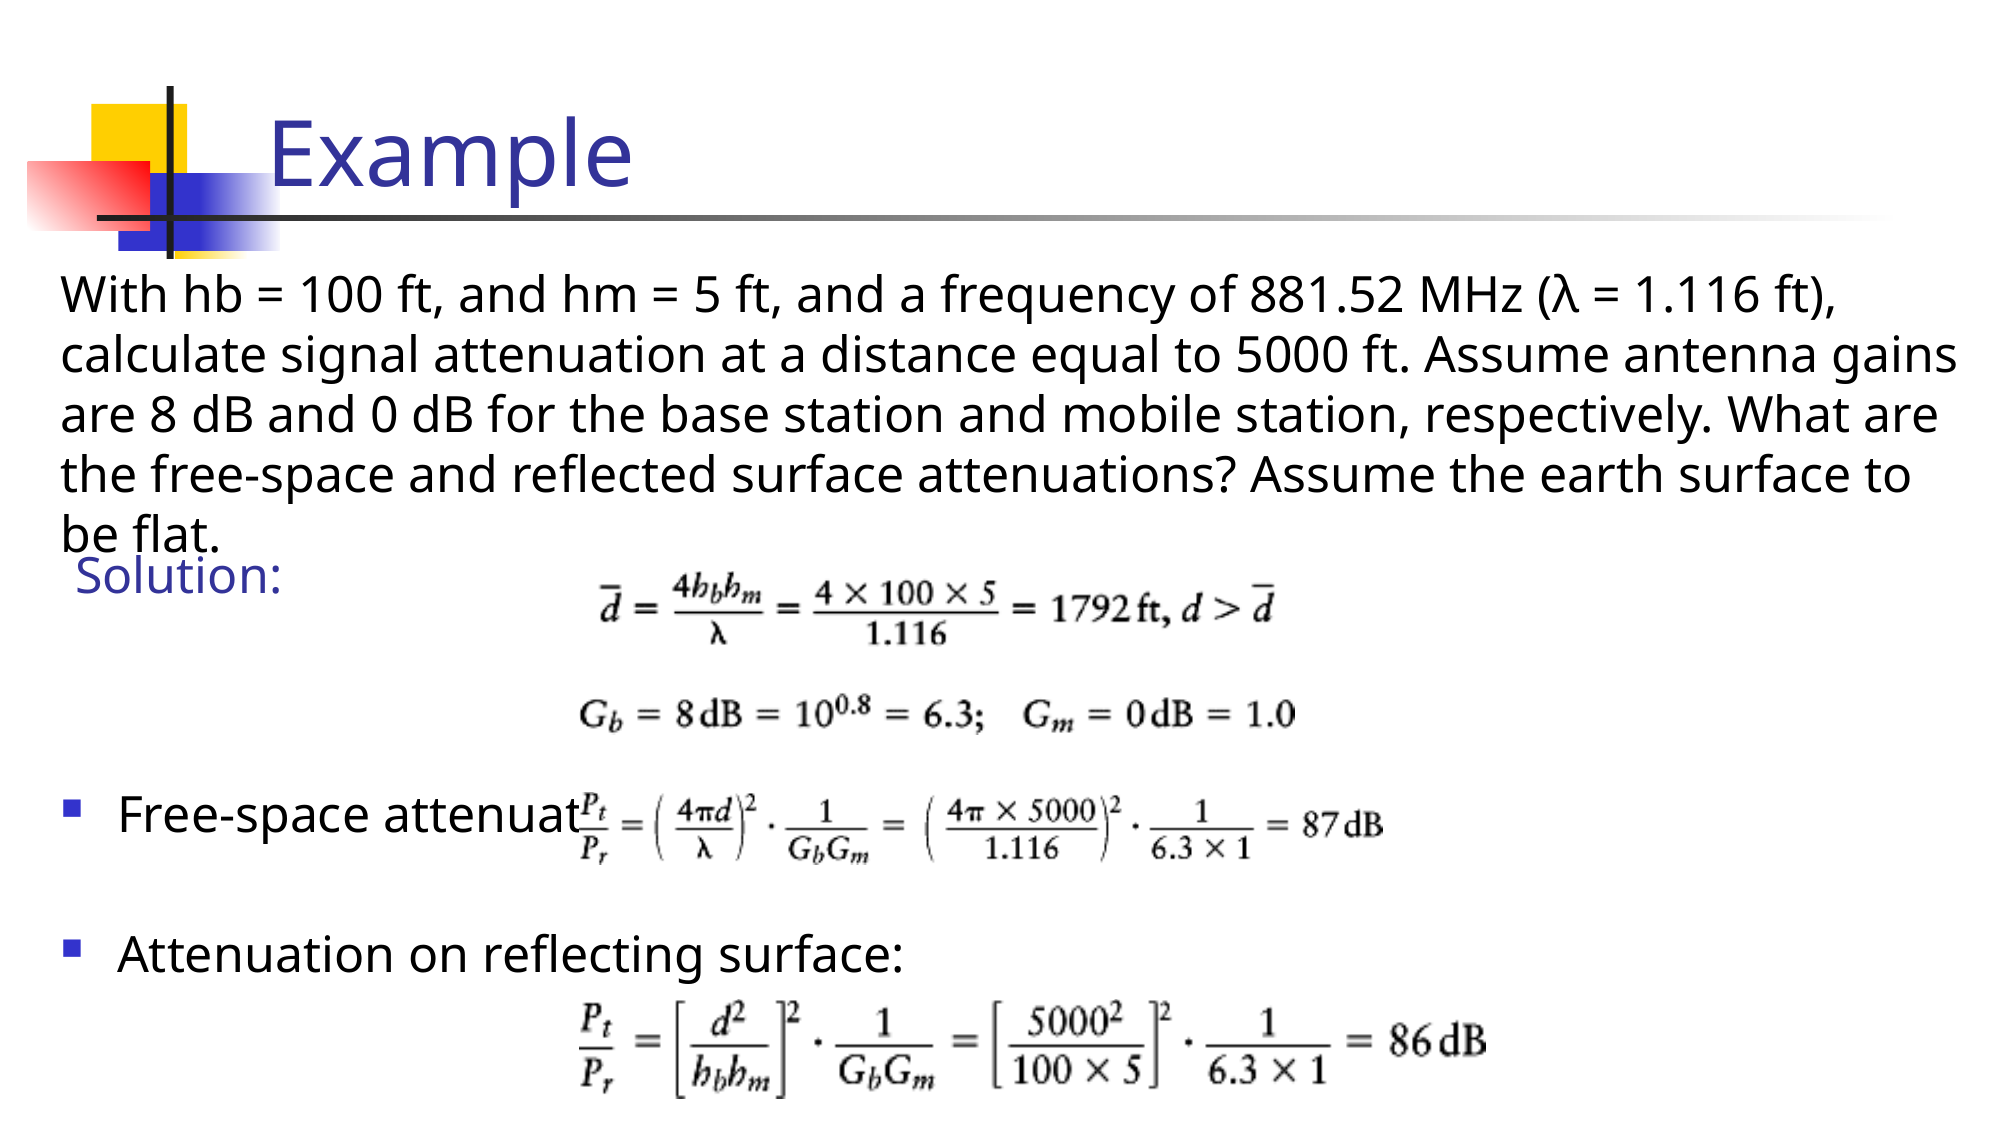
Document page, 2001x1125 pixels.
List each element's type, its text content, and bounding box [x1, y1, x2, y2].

text_box Solution: [60, 535, 298, 611]
picture [579, 792, 1384, 865]
title Example [251, 24, 1957, 213]
list With hb = 100 ft, and hm = 5 ft, and a frequency of 881.52 MHz (λ = 1.116 ft), calculate signal attenuation at a distance equal to 5000 ft. Assume antenna gains are 8 dB and 0 dB for the base station and mobile station, respectively. What are the free-space and reflected surface attenuations? Assume the earth surface to be flat. Free-space attenuation: Attenuation on reflecting surface: [45, 254, 2000, 1125]
picture [579, 571, 1295, 735]
picture [579, 999, 1486, 1099]
